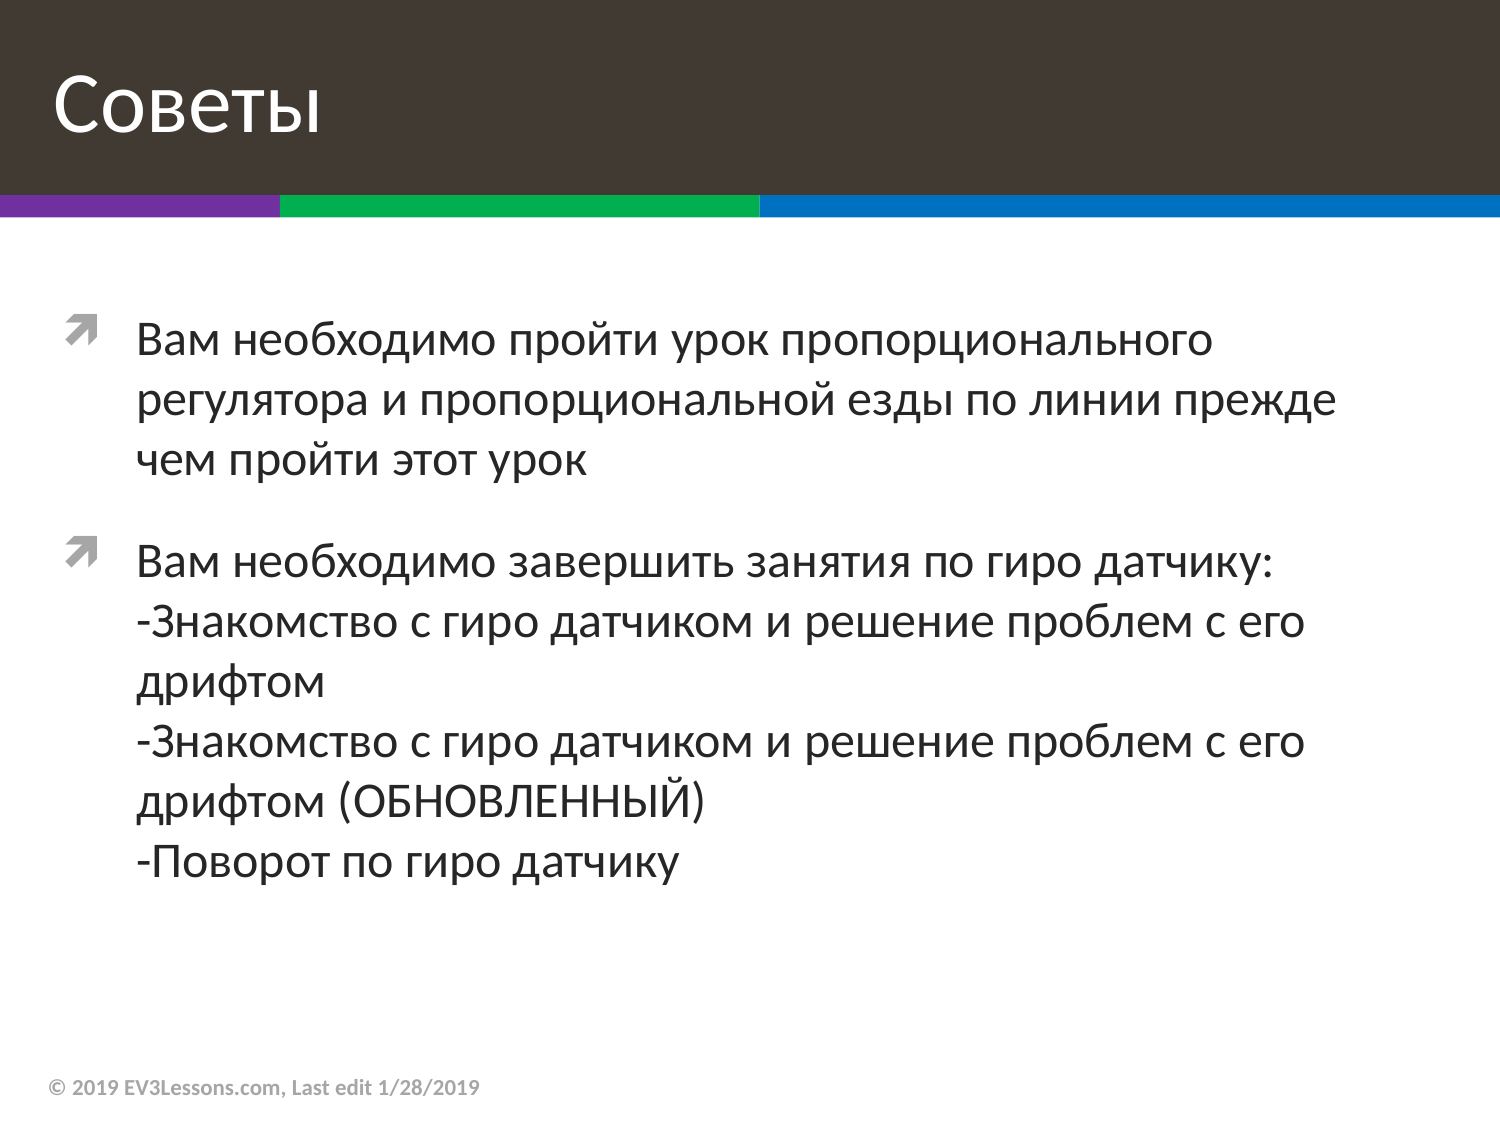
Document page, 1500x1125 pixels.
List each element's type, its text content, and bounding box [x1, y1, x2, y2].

footer © 2019 EV3Lessons.com, Last edit 1/28/2019 [32, 1055, 1038, 1116]
list Вам необходимо пройти урок пропорционального регулятора и пропорциональной езды по линии прежде чем пройти этот урок Вам необходимо завершить занятия по гиро датчику: -Знакомство с гиро датчиком и решение проблем с его дрифтом -Знакомство с гиро датчиком и решение проблем с его дрифтом (ОБНОВЛЕННЫЙ) -Поворот по гиро датчику [46, 298, 1429, 1005]
title Советы [0, 0, 1500, 195]
